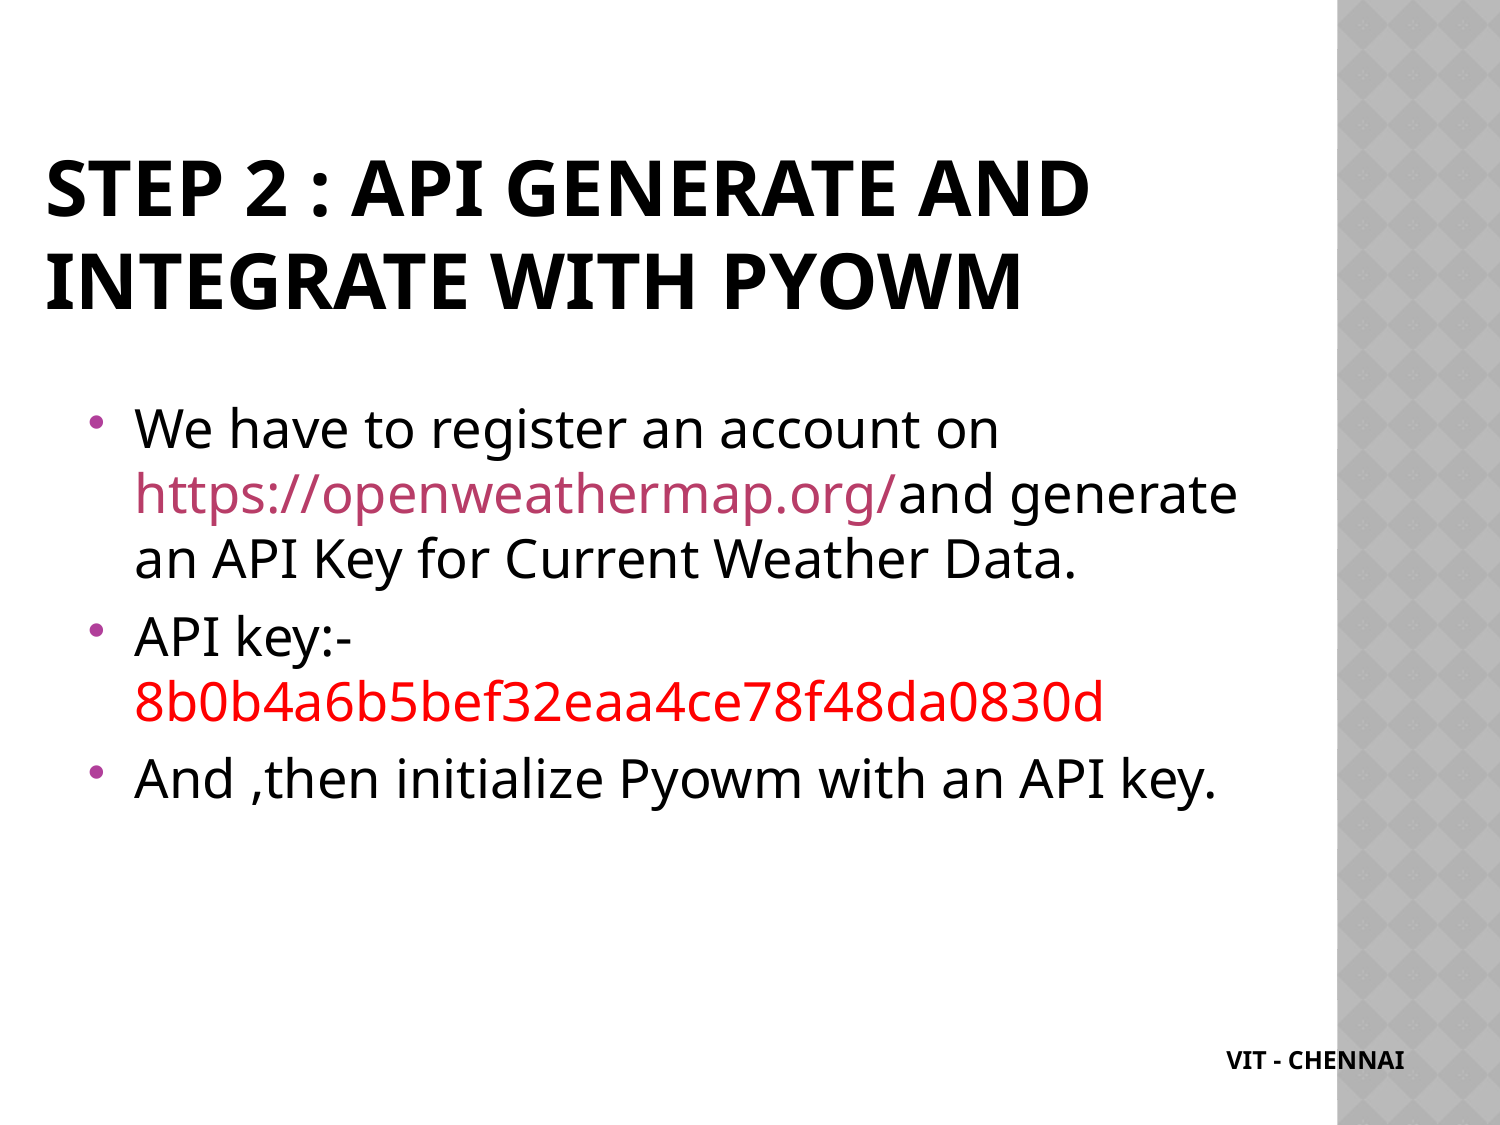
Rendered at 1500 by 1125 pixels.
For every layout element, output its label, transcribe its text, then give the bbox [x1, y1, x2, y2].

title Step 2 : API generate and integrate with pyowm [37, 137, 1388, 325]
text_box VIT - CHENNAI [1149, 1037, 1462, 1083]
list We have to register an account on https://openweathermap.org/and generate an API Key for Current Weather Data. API key:-8b0b4a6b5bef32eaa4ce78f48da0830d And ,then initialize Pyowm with an API key. [75, 387, 1263, 1059]
